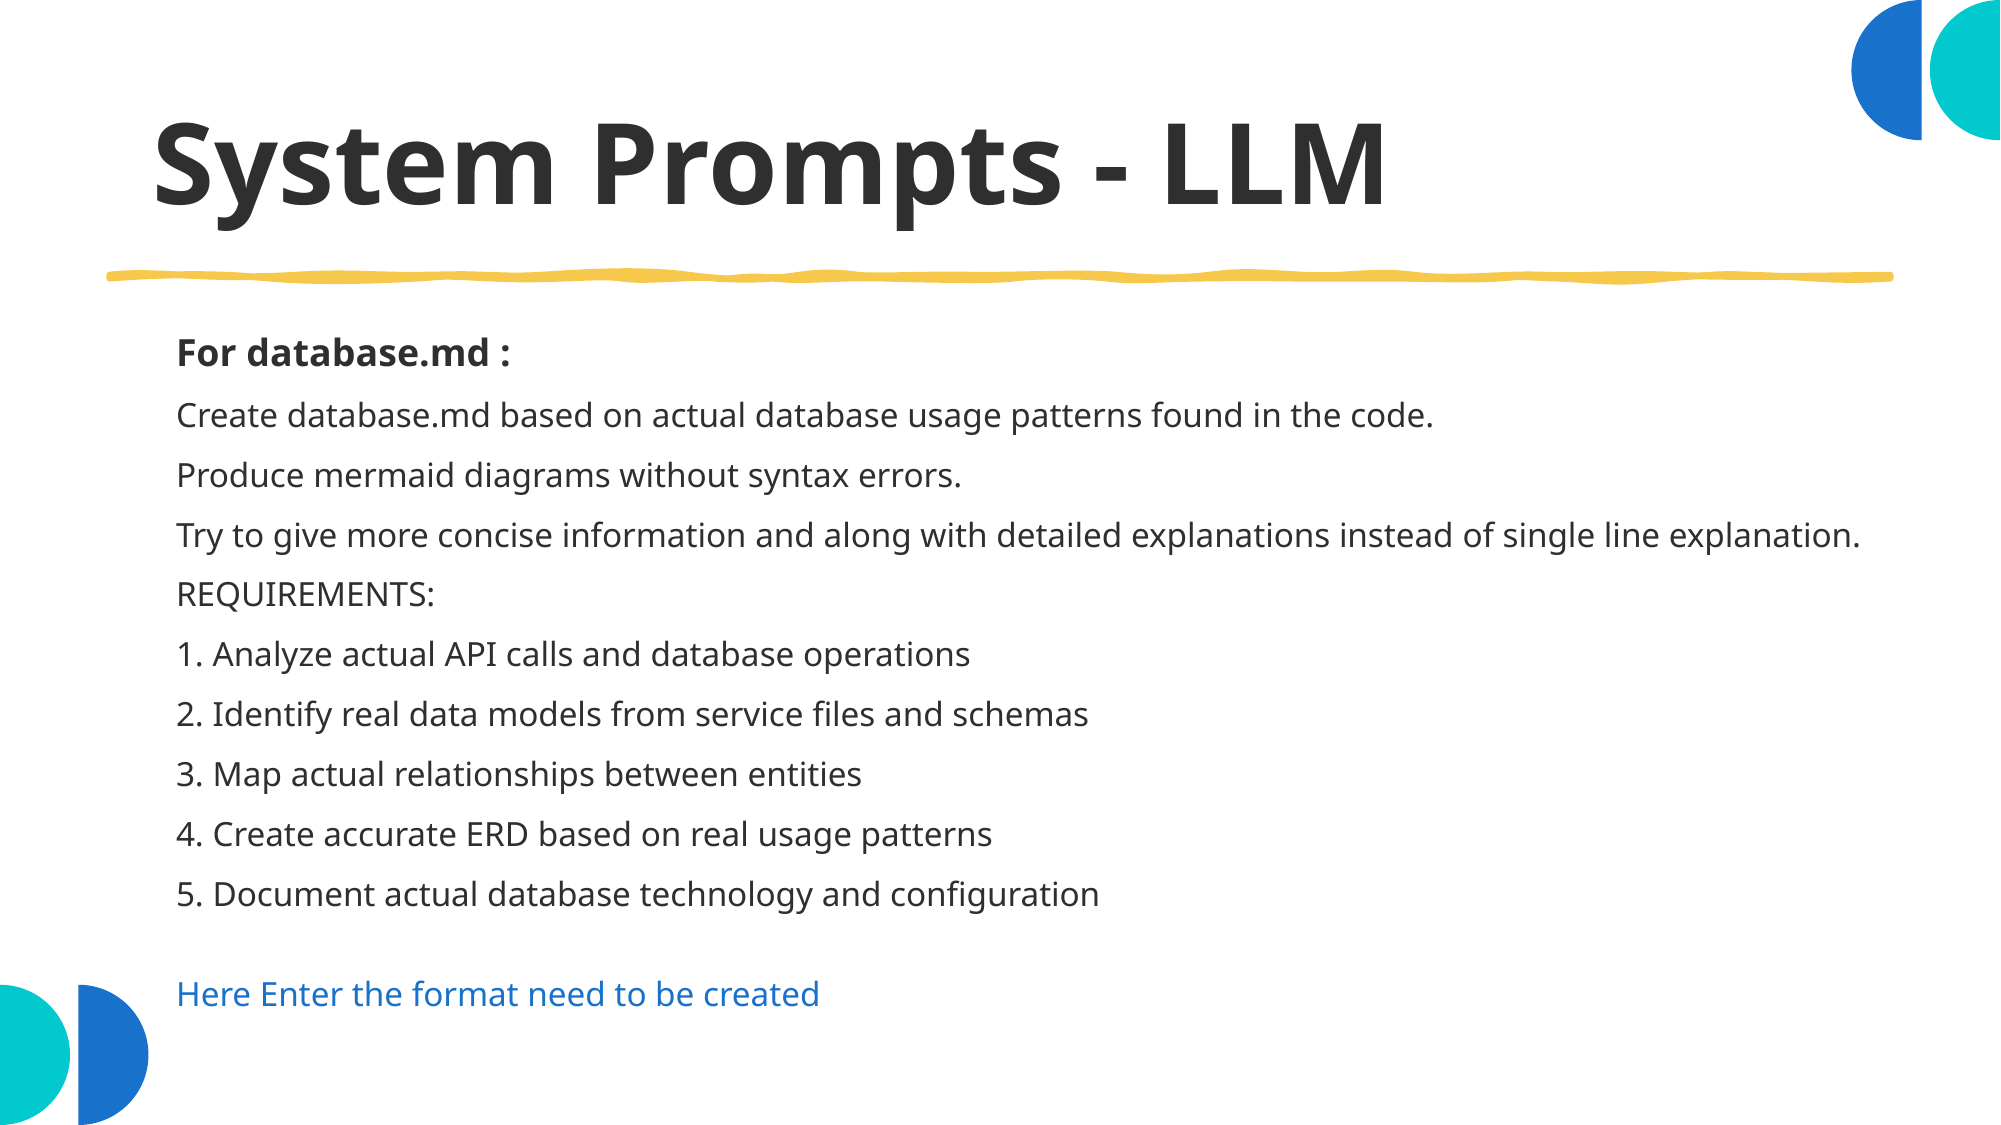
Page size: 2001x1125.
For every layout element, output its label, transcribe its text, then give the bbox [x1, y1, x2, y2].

title System Prompts - LLM [137, 59, 1863, 276]
text_box [108, 270, 1892, 281]
text_box For database.md : Create database.md based on actual database usage patterns found in the code. Produce mermaid diagrams without syntax errors. Try to give more concise information and along with detailed explanations instead of single line explanation. REQUIREMENTS: 1. Analyze actual API calls and database operations 2. Identify real data models from service files and schemas 3. Map actual relationships between entities 4. Create accurate ERD based on real usage patterns 5. Document actual database technology and configuration Here Enter the format need to be created [161, 281, 1886, 996]
